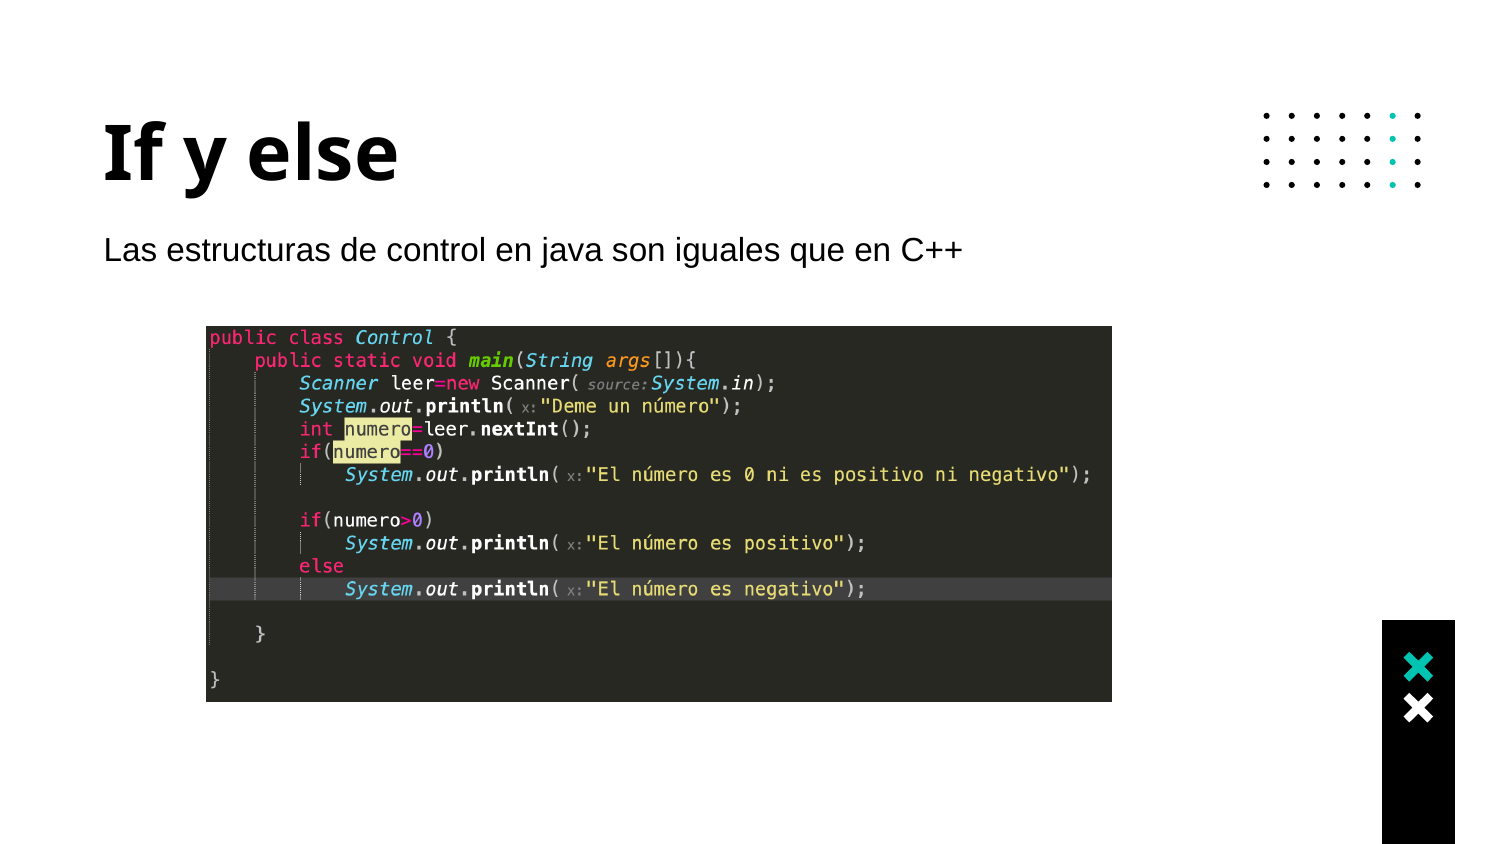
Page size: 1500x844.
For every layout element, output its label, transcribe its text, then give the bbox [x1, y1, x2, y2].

list Las estructuras de control en java son iguales que en C++ [88, 207, 1182, 288]
picture [205, 325, 1112, 702]
title If y else [88, 88, 1418, 208]
